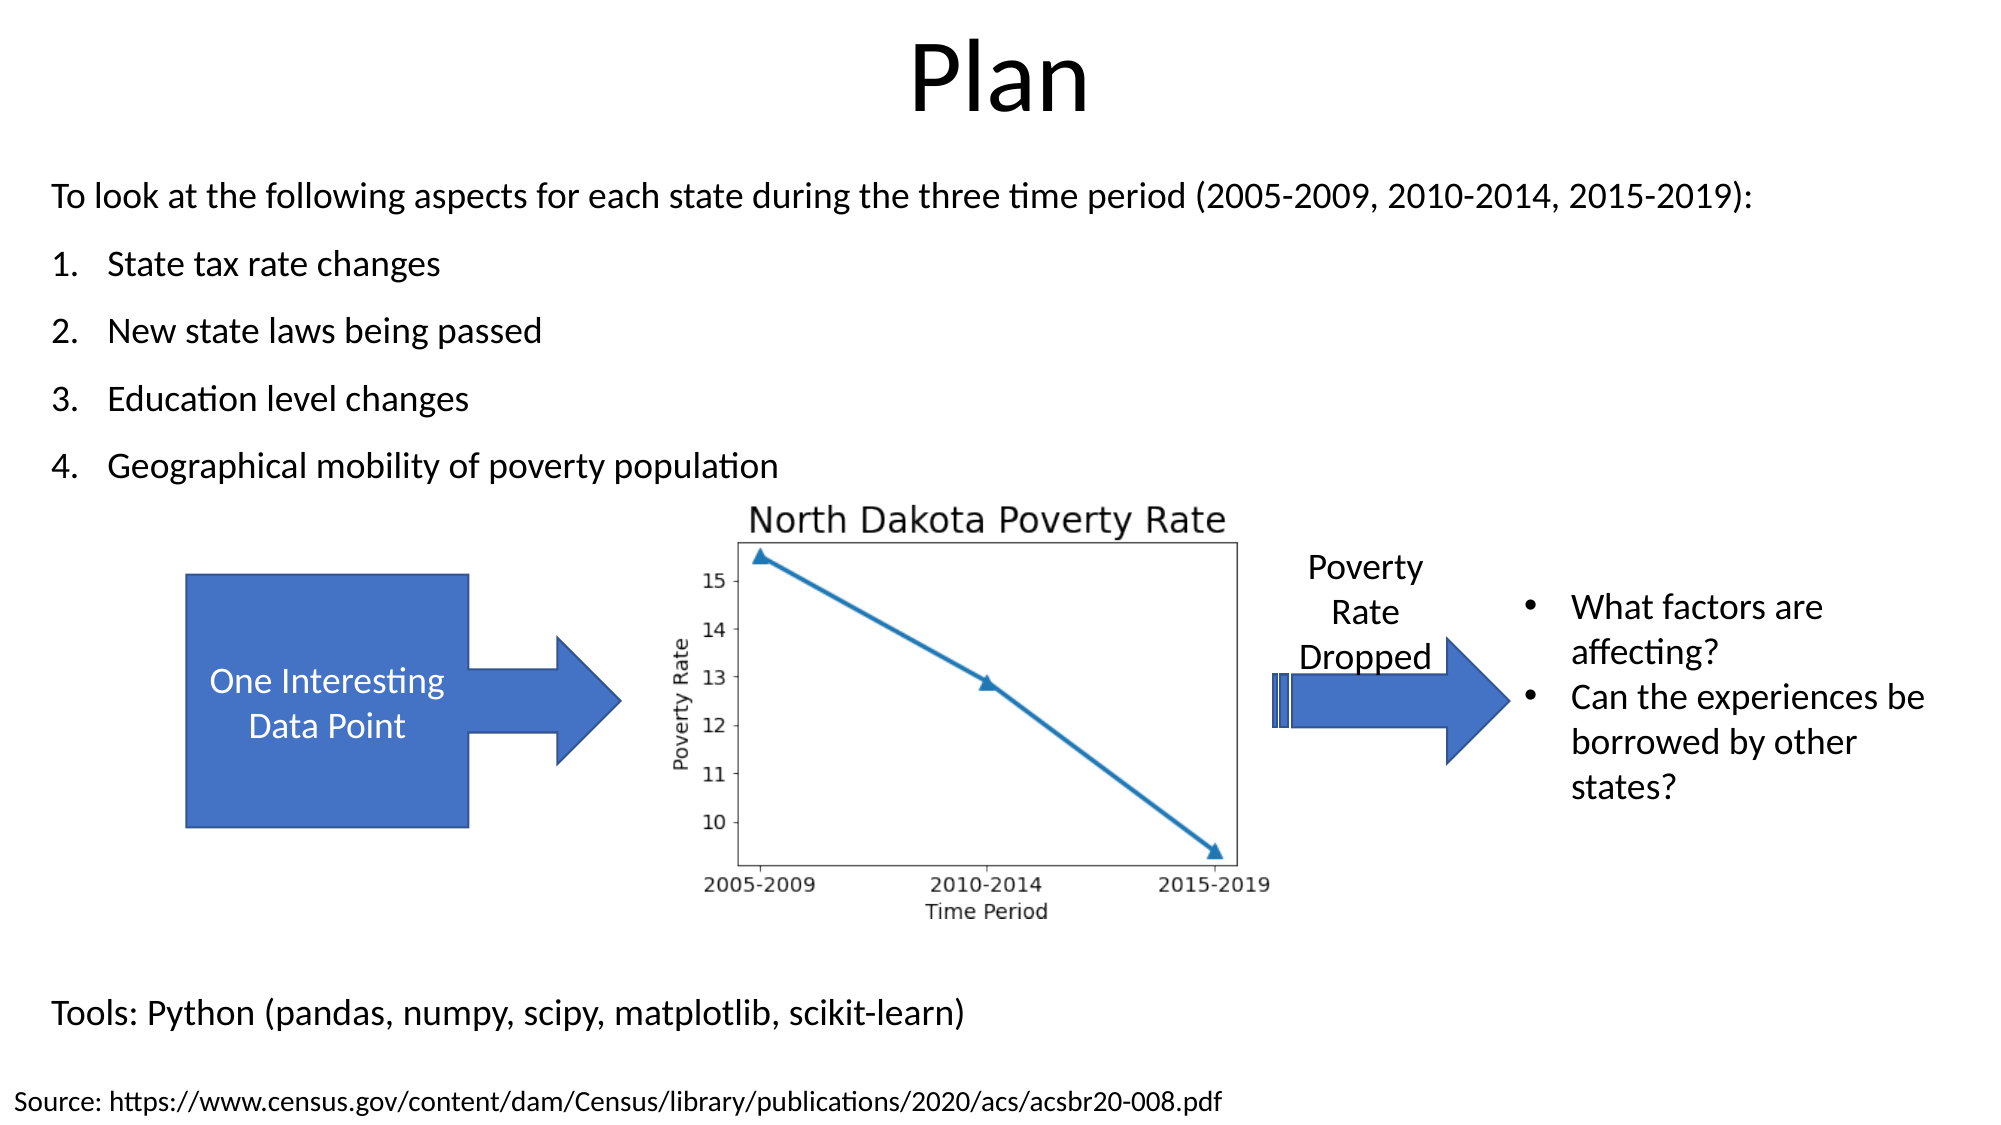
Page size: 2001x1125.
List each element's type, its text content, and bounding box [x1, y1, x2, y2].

text_box Poverty Rate Dropped [1301, 534, 1449, 685]
picture [657, 490, 1301, 919]
text_box Plan [0, 0, 2000, 140]
text_box What factors are affecting? Can the experiences be borrowed by other states? [1509, 574, 1972, 815]
text_box Tools: Python (pandas, numpy, scipy, matplotlib, scikit-learn) [36, 957, 1972, 1040]
text_box [1301, 639, 1509, 766]
text_box Source: https://www.census.gov/content/dam/Census/library/publications/2020/acs/acsbr20-008.pdf [0, 1074, 1959, 1125]
text_box To look at the following aspects for each state during the three time period (2005-2009, 2010-2014, 2015-2019): State tax rate changes New state laws being passed Education level changes Geographical mobility of poverty population [36, 141, 1972, 494]
text_box One Interesting Data Point [185, 573, 623, 829]
